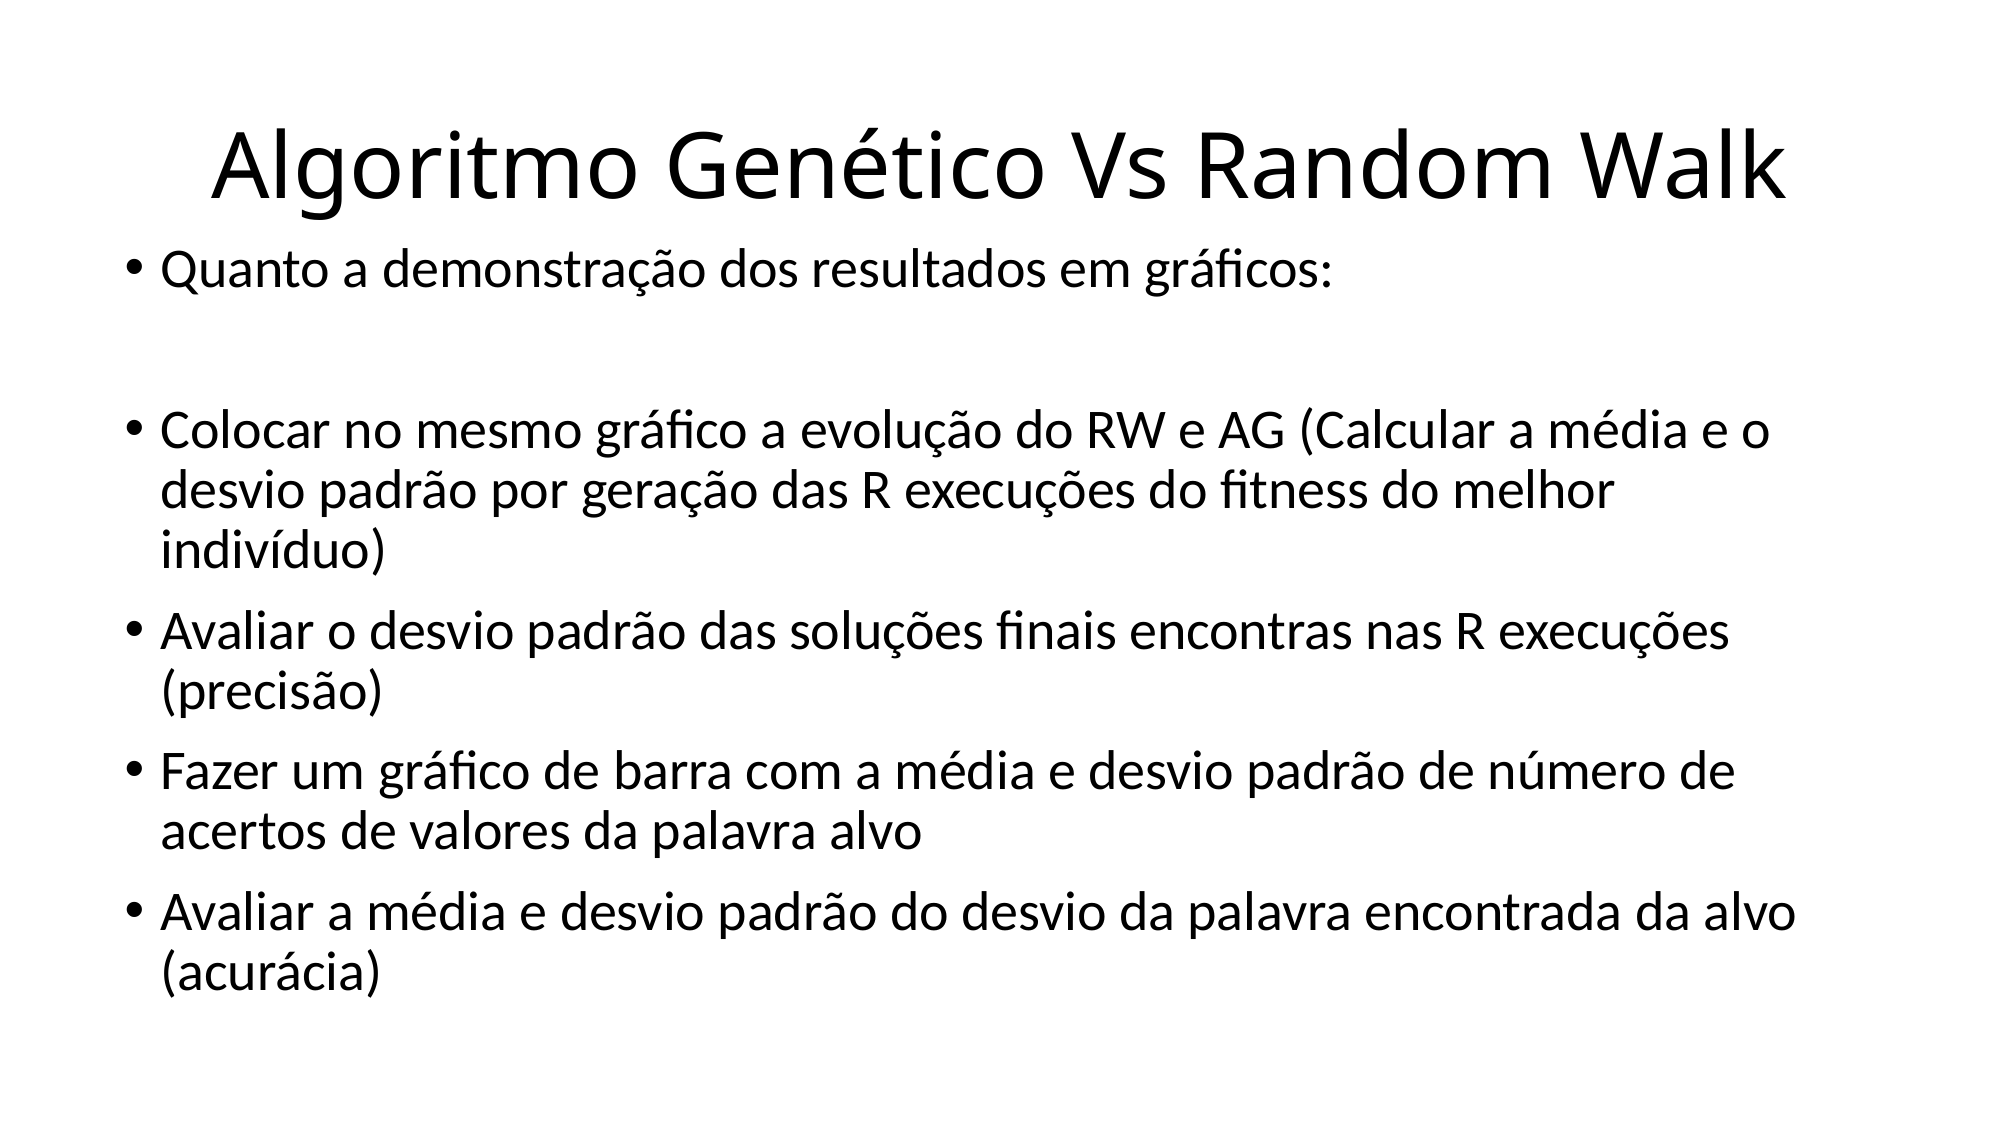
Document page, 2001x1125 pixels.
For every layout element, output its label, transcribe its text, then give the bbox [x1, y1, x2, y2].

list Quanto a demonstração dos resultados em gráficos: Colocar no mesmo gráfico a evolução do RW e AG (Calcular a média e o desvio padrão por geração das R execuções do fitness do melhor indivíduo) Avaliar o desvio padrão das soluções finais encontras nas R execuções (precisão) Fazer um gráfico de barra com a média e desvio padrão de número de acertos de valores da palavra alvo Avaliar a média e desvio padrão do desvio da palavra encontrada da alvo (acurácia) [109, 232, 1863, 1014]
title Algoritmo Genético Vs Random Walk [137, 59, 1863, 232]
